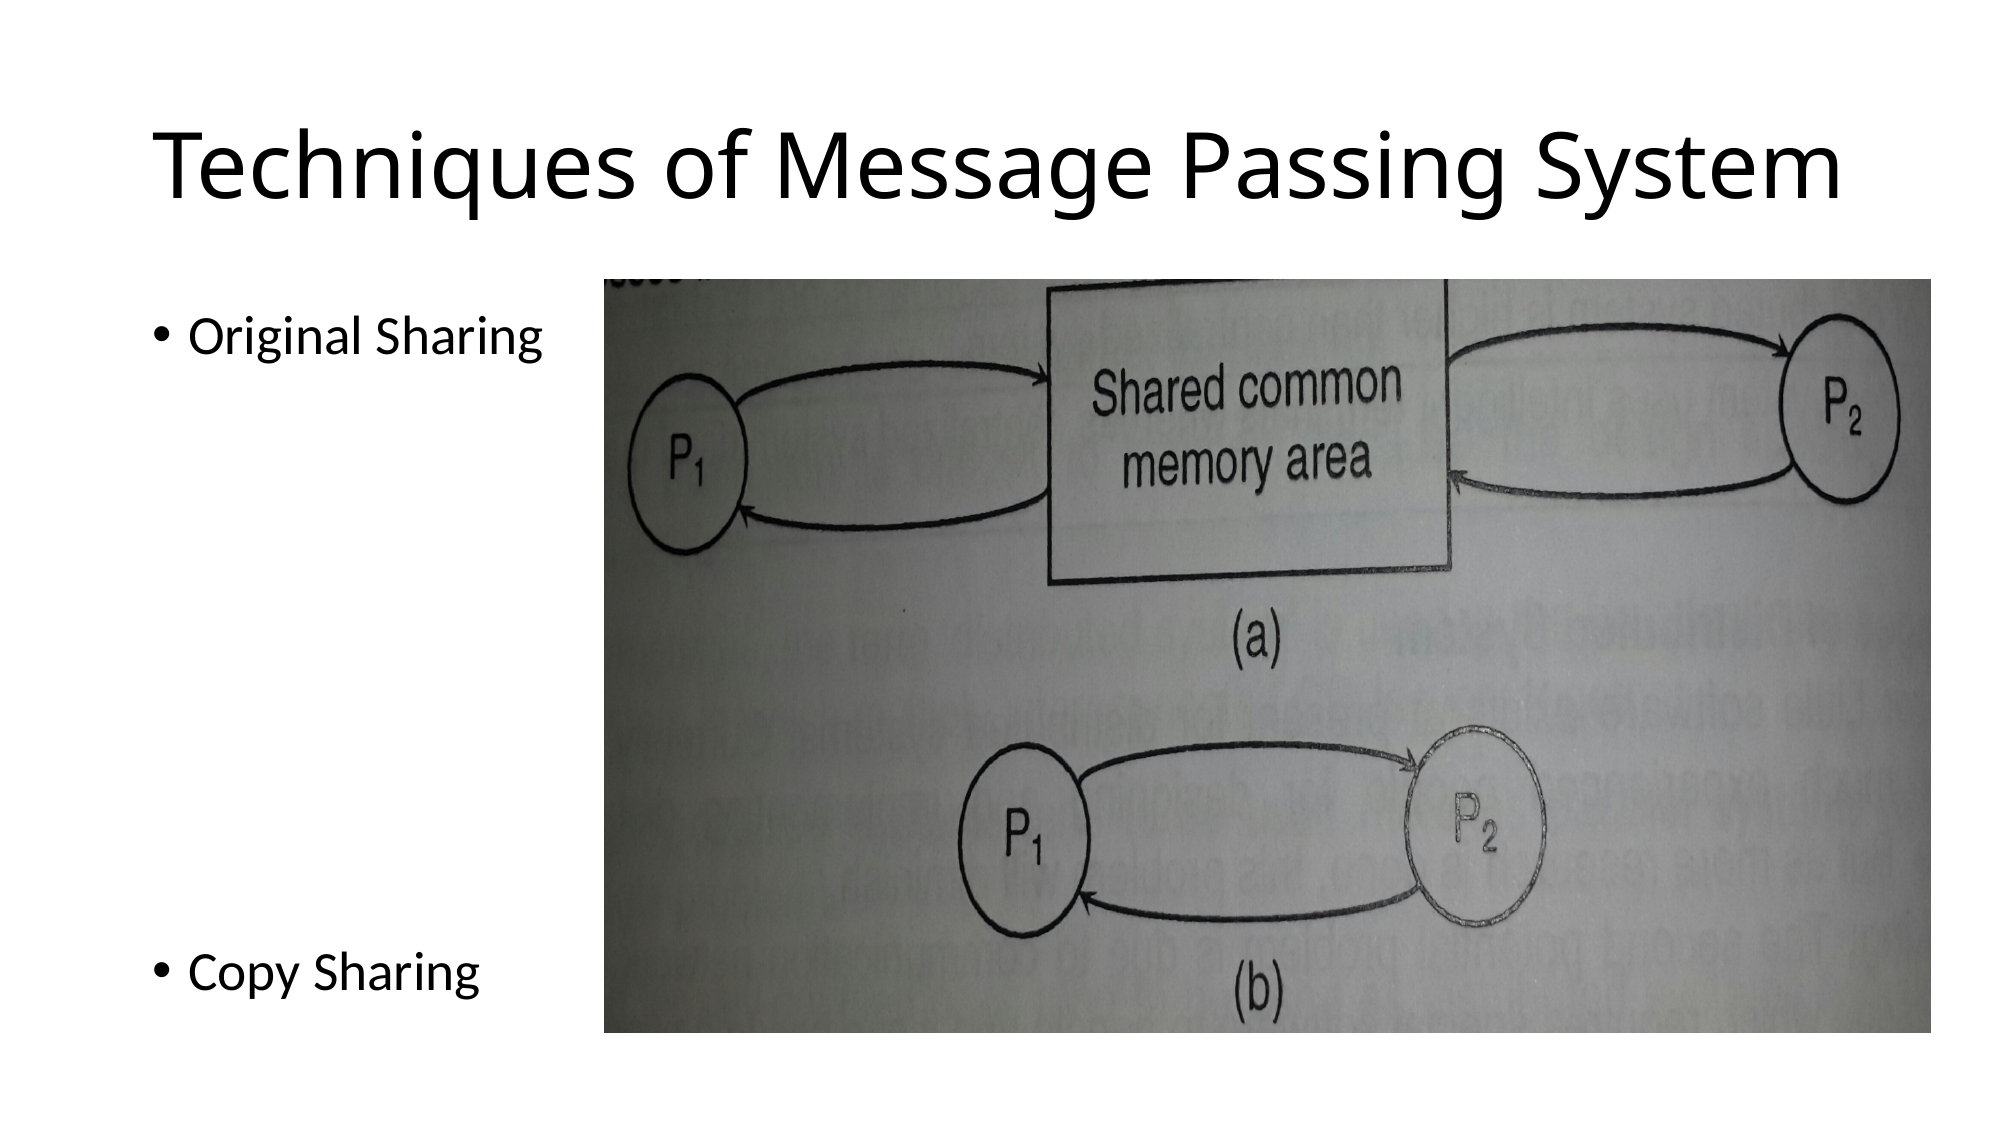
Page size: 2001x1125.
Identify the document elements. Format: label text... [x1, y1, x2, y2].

title Techniques of Message Passing System [137, 59, 1863, 278]
list Original Sharing Copy Sharing [137, 299, 604, 1014]
picture [604, 279, 1931, 1033]
